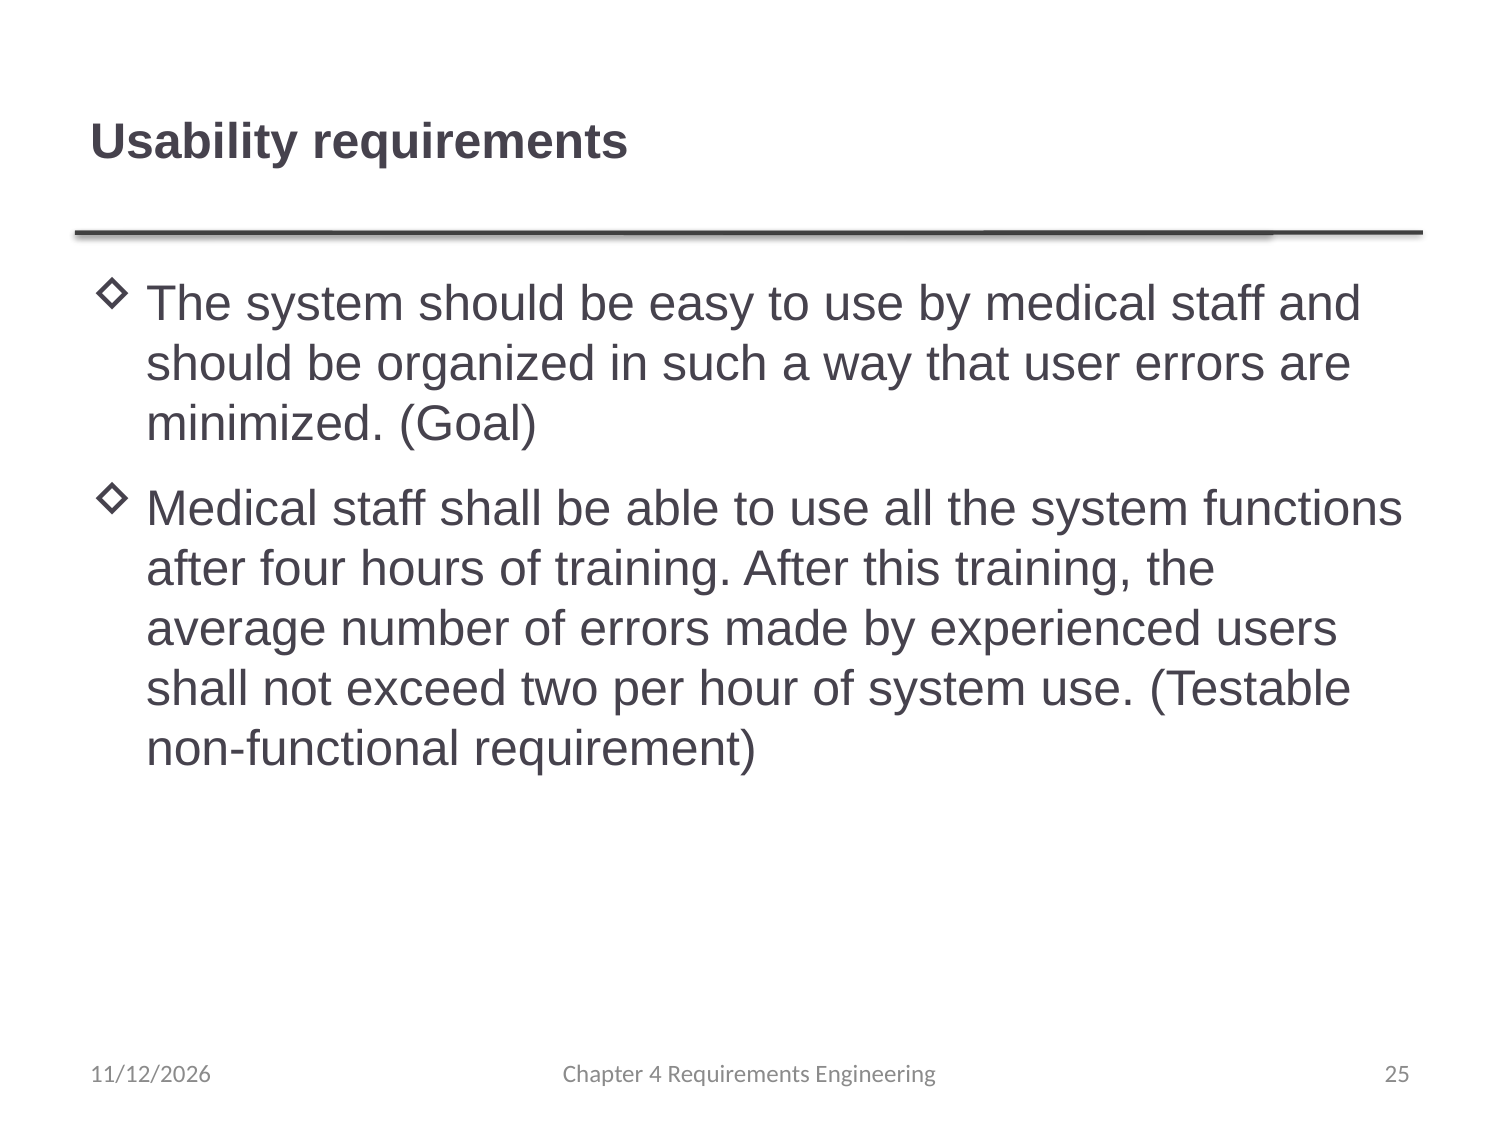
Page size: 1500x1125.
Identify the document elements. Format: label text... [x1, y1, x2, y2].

list The system should be easy to use by medical staff and should be organized in such a way that user errors are minimized. (Goal) Medical staff shall be able to use all the system functions after four hours of training. After this training, the average number of errors made by experienced users shall not exceed two per hour of system use. (Testable non-functional requirement) [75, 262, 1425, 1005]
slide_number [75, 1042, 425, 1103]
footer Chapter 4 Requirements Engineering [512, 1042, 988, 1103]
title Usability requirements [74, 44, 1272, 233]
slide_number 25 [1074, 1042, 1425, 1103]
